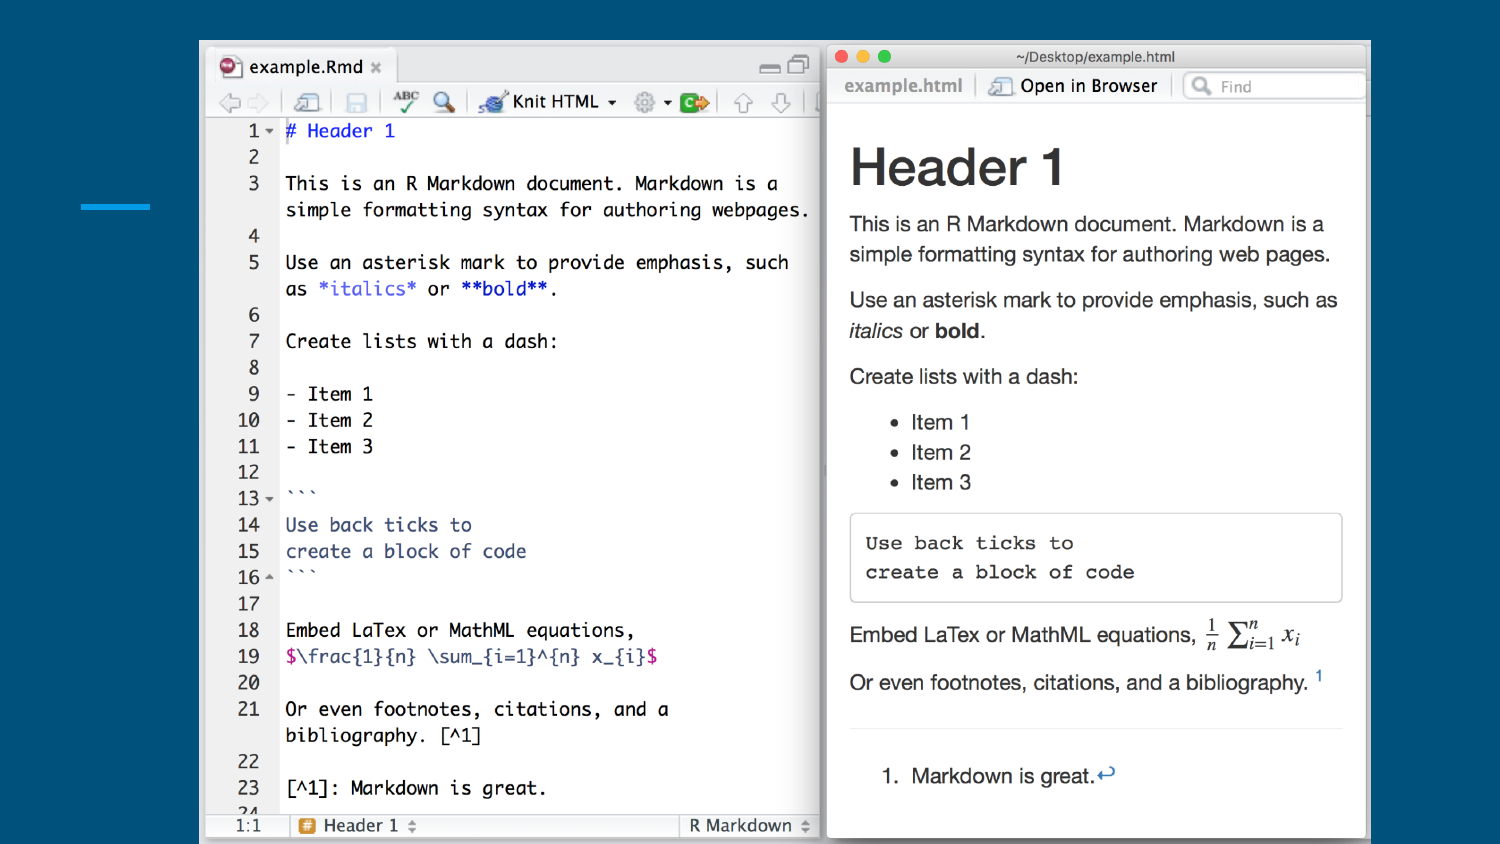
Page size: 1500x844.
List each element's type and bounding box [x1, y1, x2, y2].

picture [200, 41, 1370, 844]
